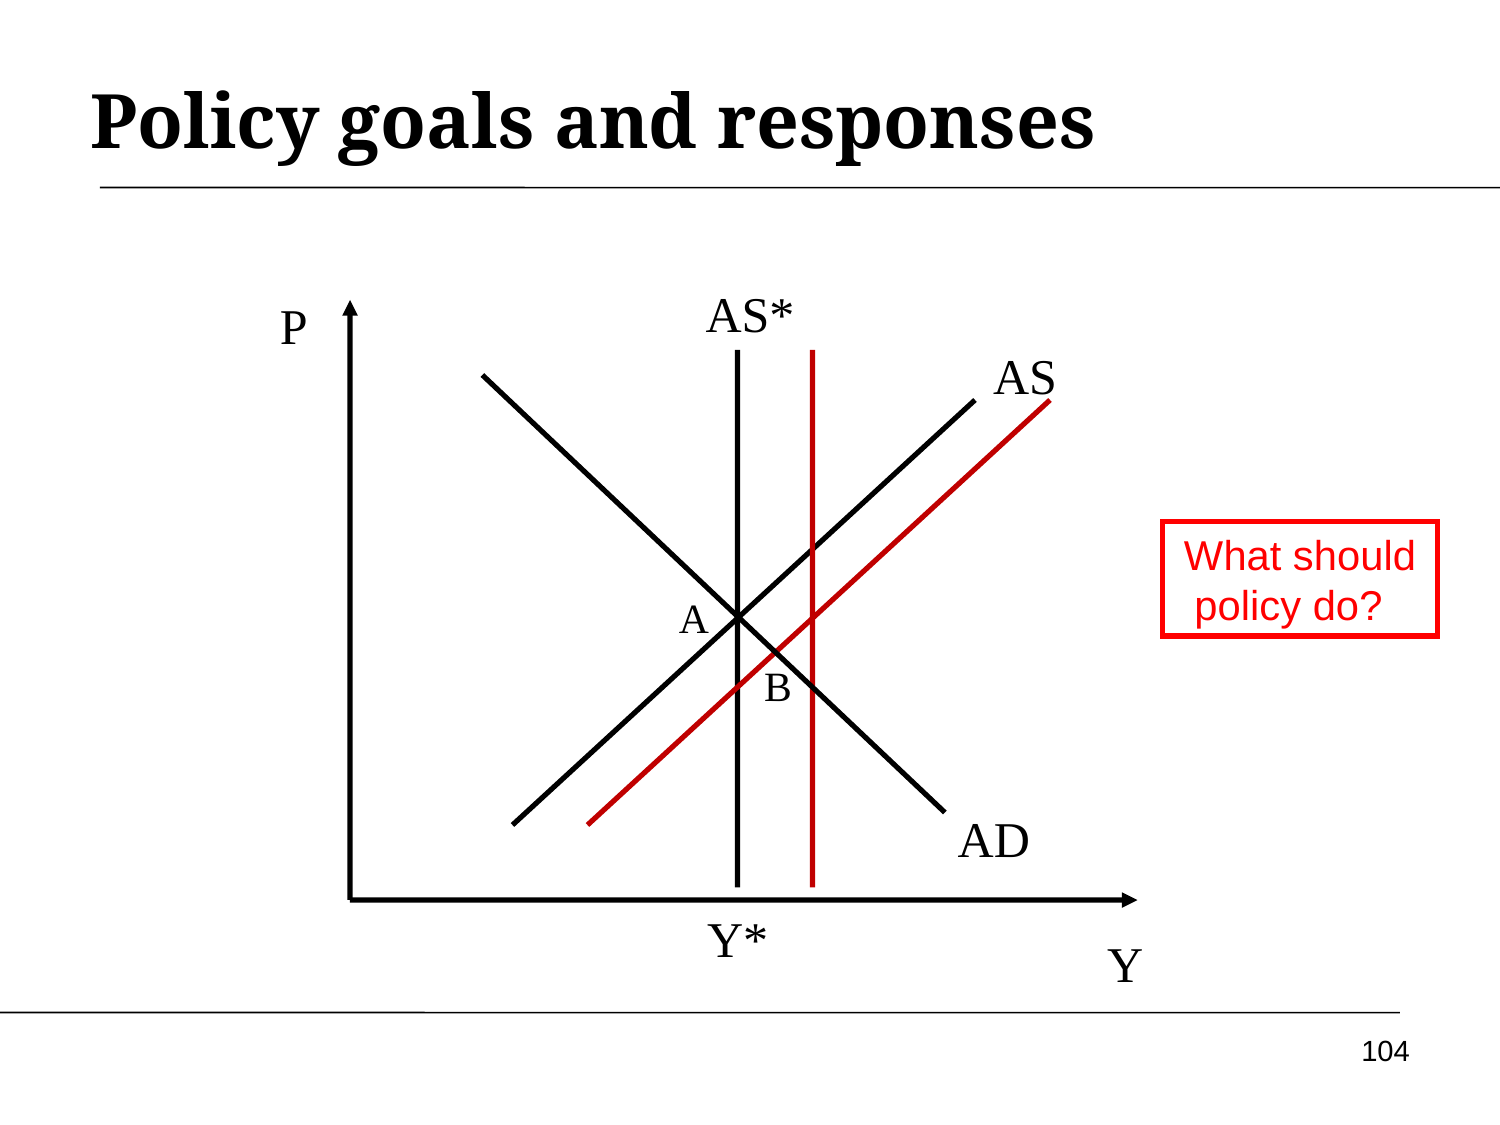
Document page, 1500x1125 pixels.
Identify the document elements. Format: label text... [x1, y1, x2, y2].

title Policy goals and responses [74, 49, 1426, 188]
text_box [249, 274, 1176, 1001]
slide_number 104 [1074, 1024, 1426, 1103]
text_box What should policy do? [1179, 521, 1438, 637]
